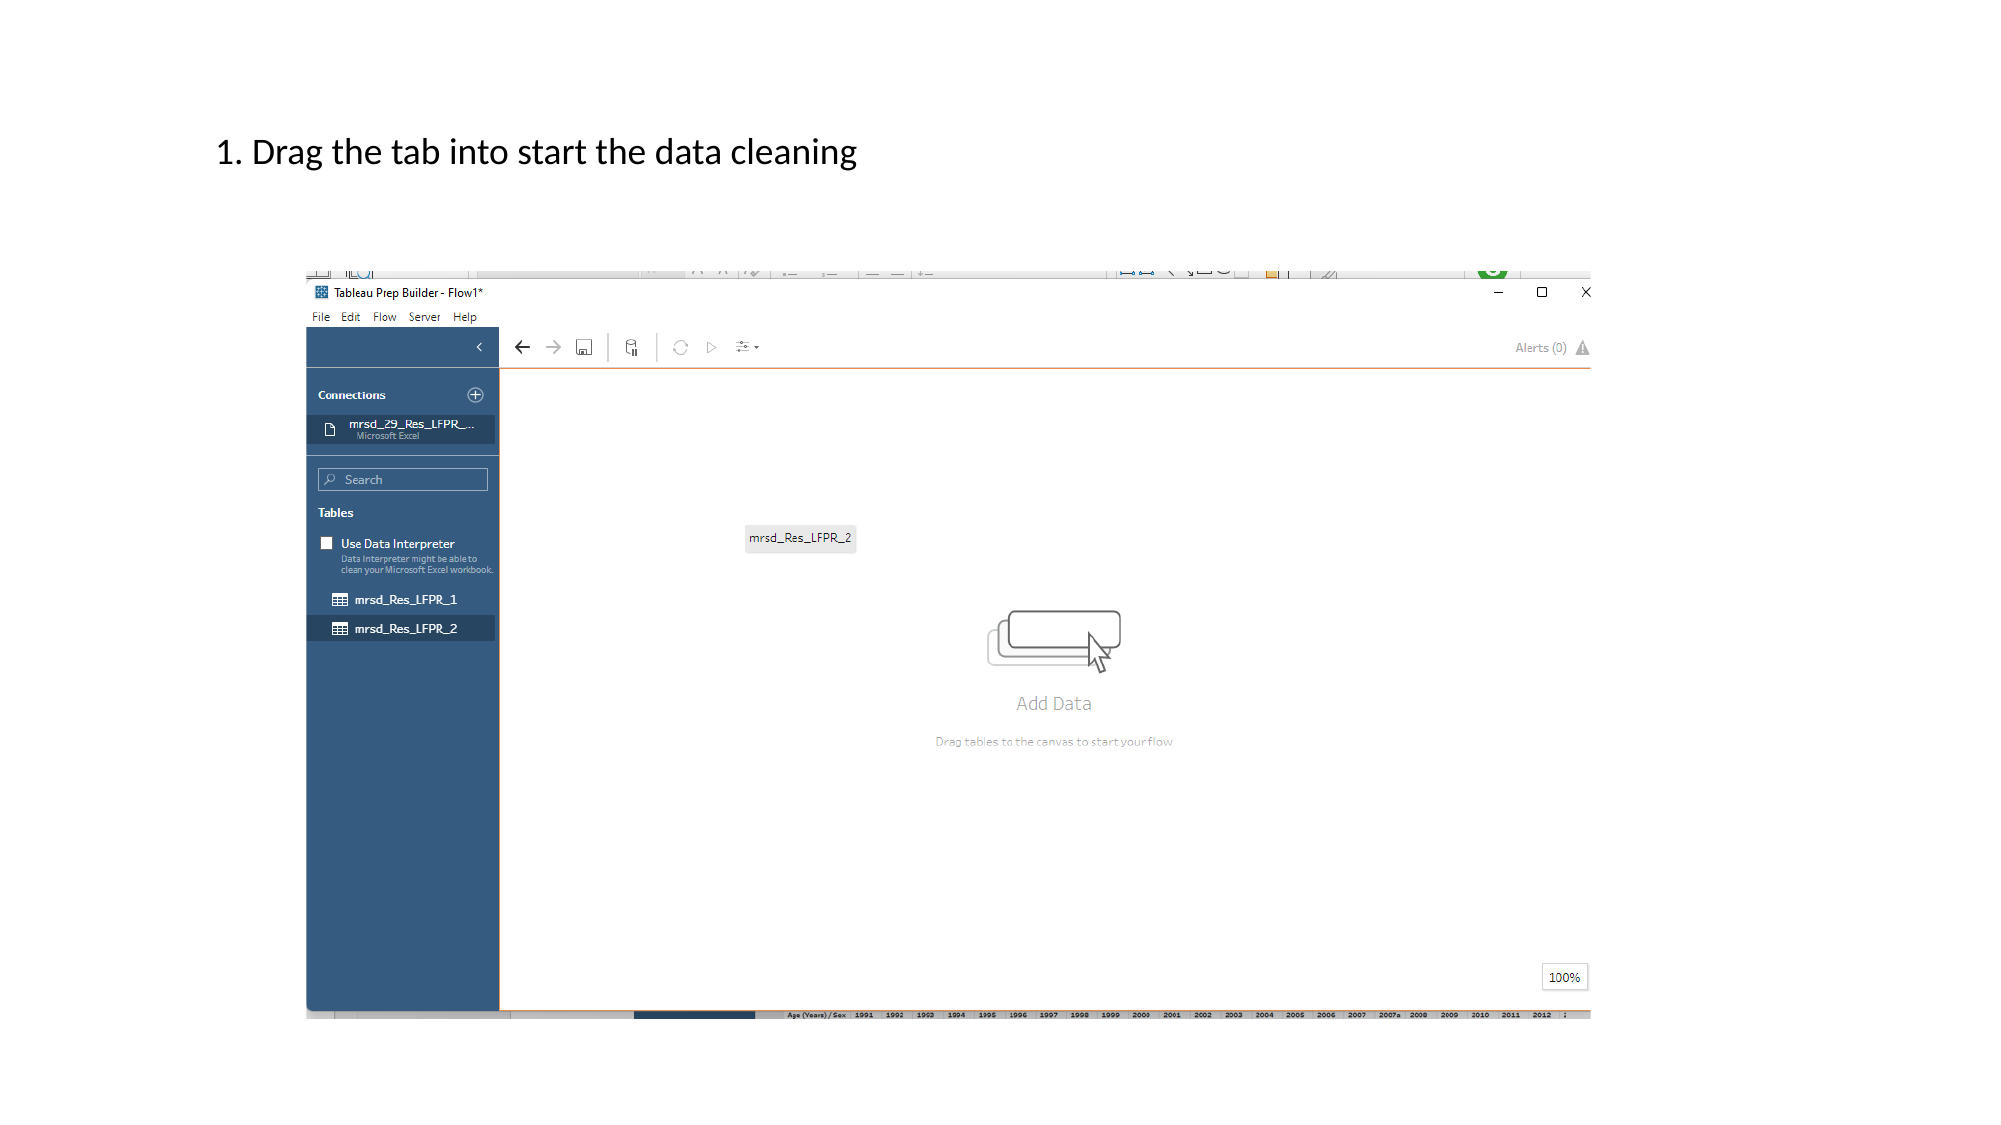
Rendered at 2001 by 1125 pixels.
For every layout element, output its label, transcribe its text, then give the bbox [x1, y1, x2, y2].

text_box 1. Drag the tab into start the data cleaning [200, 119, 1866, 180]
picture [306, 271, 1591, 1019]
